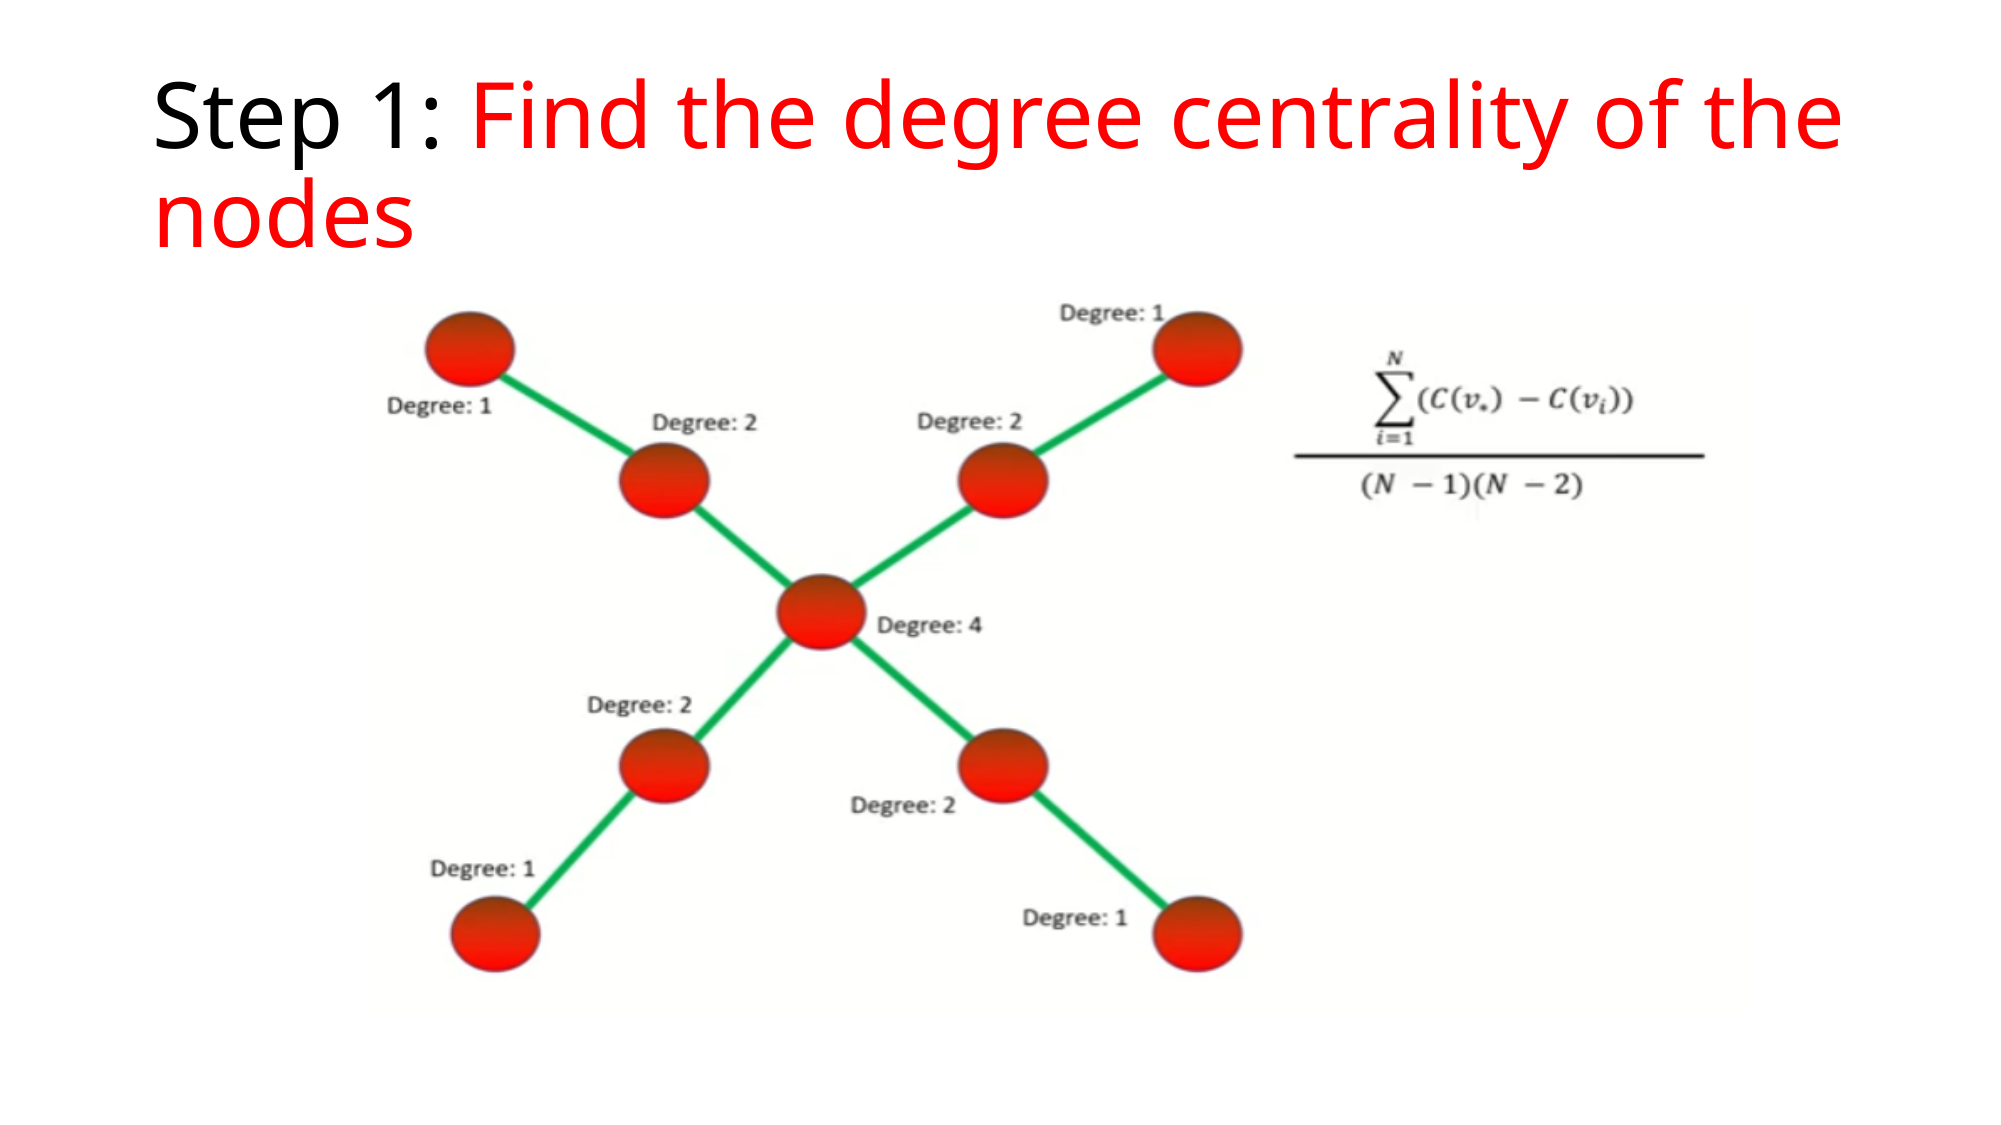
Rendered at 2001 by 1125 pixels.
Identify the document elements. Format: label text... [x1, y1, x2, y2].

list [368, 299, 1752, 1014]
title Step 1: Find the degree centrality of the nodes [137, 59, 1863, 278]
